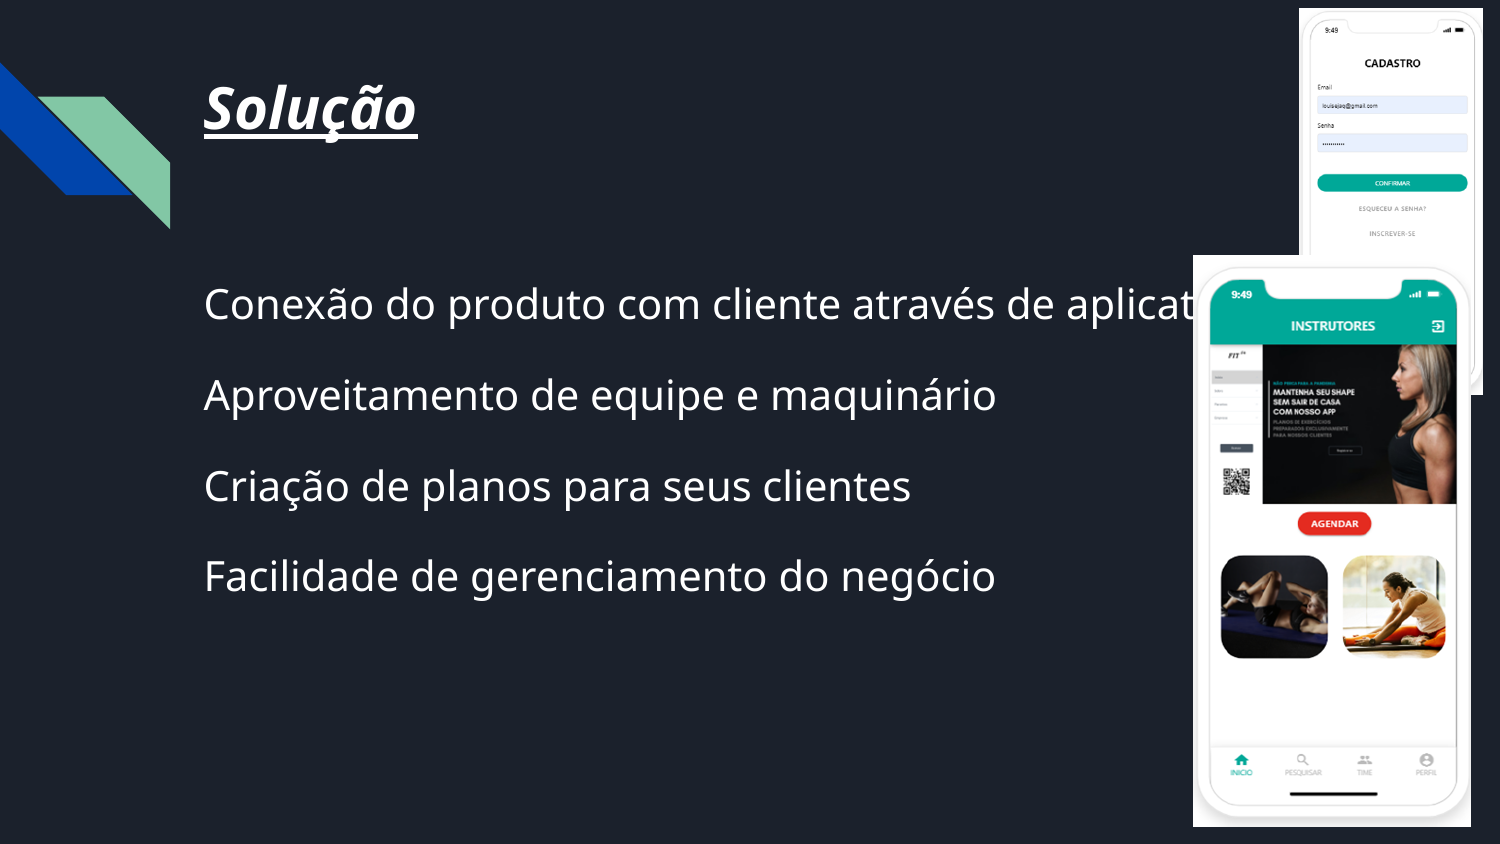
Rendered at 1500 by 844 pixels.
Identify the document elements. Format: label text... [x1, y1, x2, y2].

picture [1193, 8, 1484, 827]
title Solução [188, 56, 1293, 207]
list Conexão do produto com cliente através de aplicativo Aproveitamento de equipe e maquinário Criação de planos para seus clientes Facilidade de gerenciamento do negócio [188, 255, 1191, 733]
